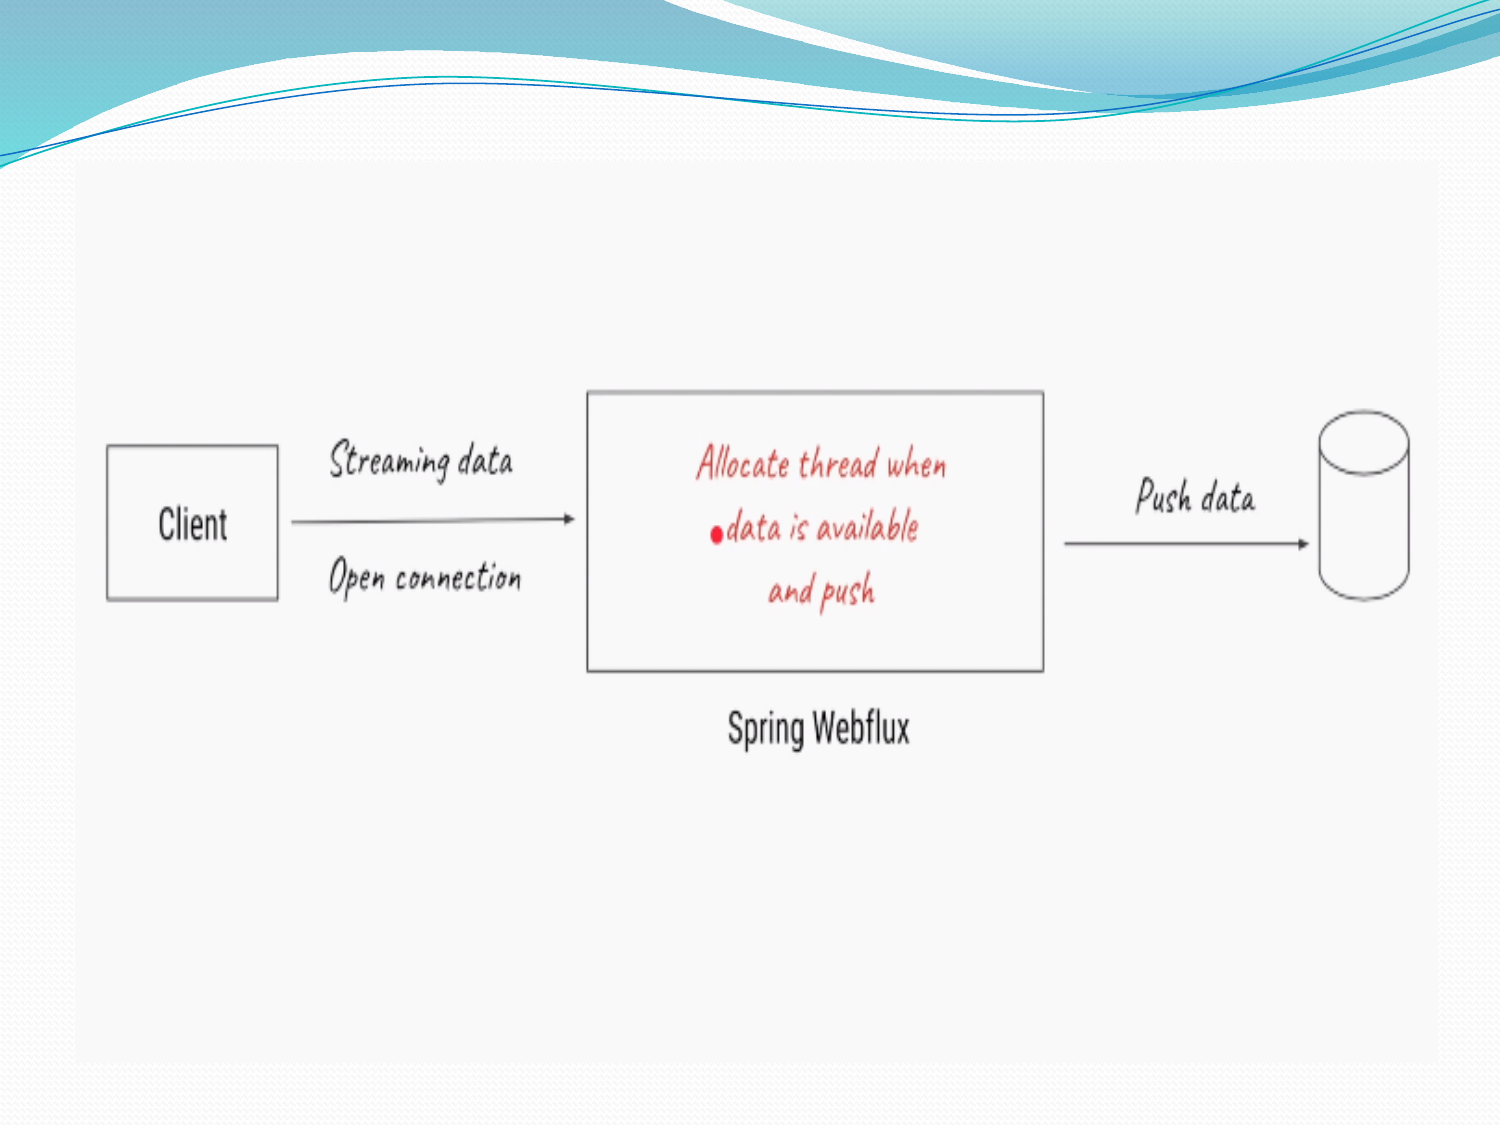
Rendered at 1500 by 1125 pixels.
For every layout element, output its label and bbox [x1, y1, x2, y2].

picture [74, 162, 1438, 1063]
